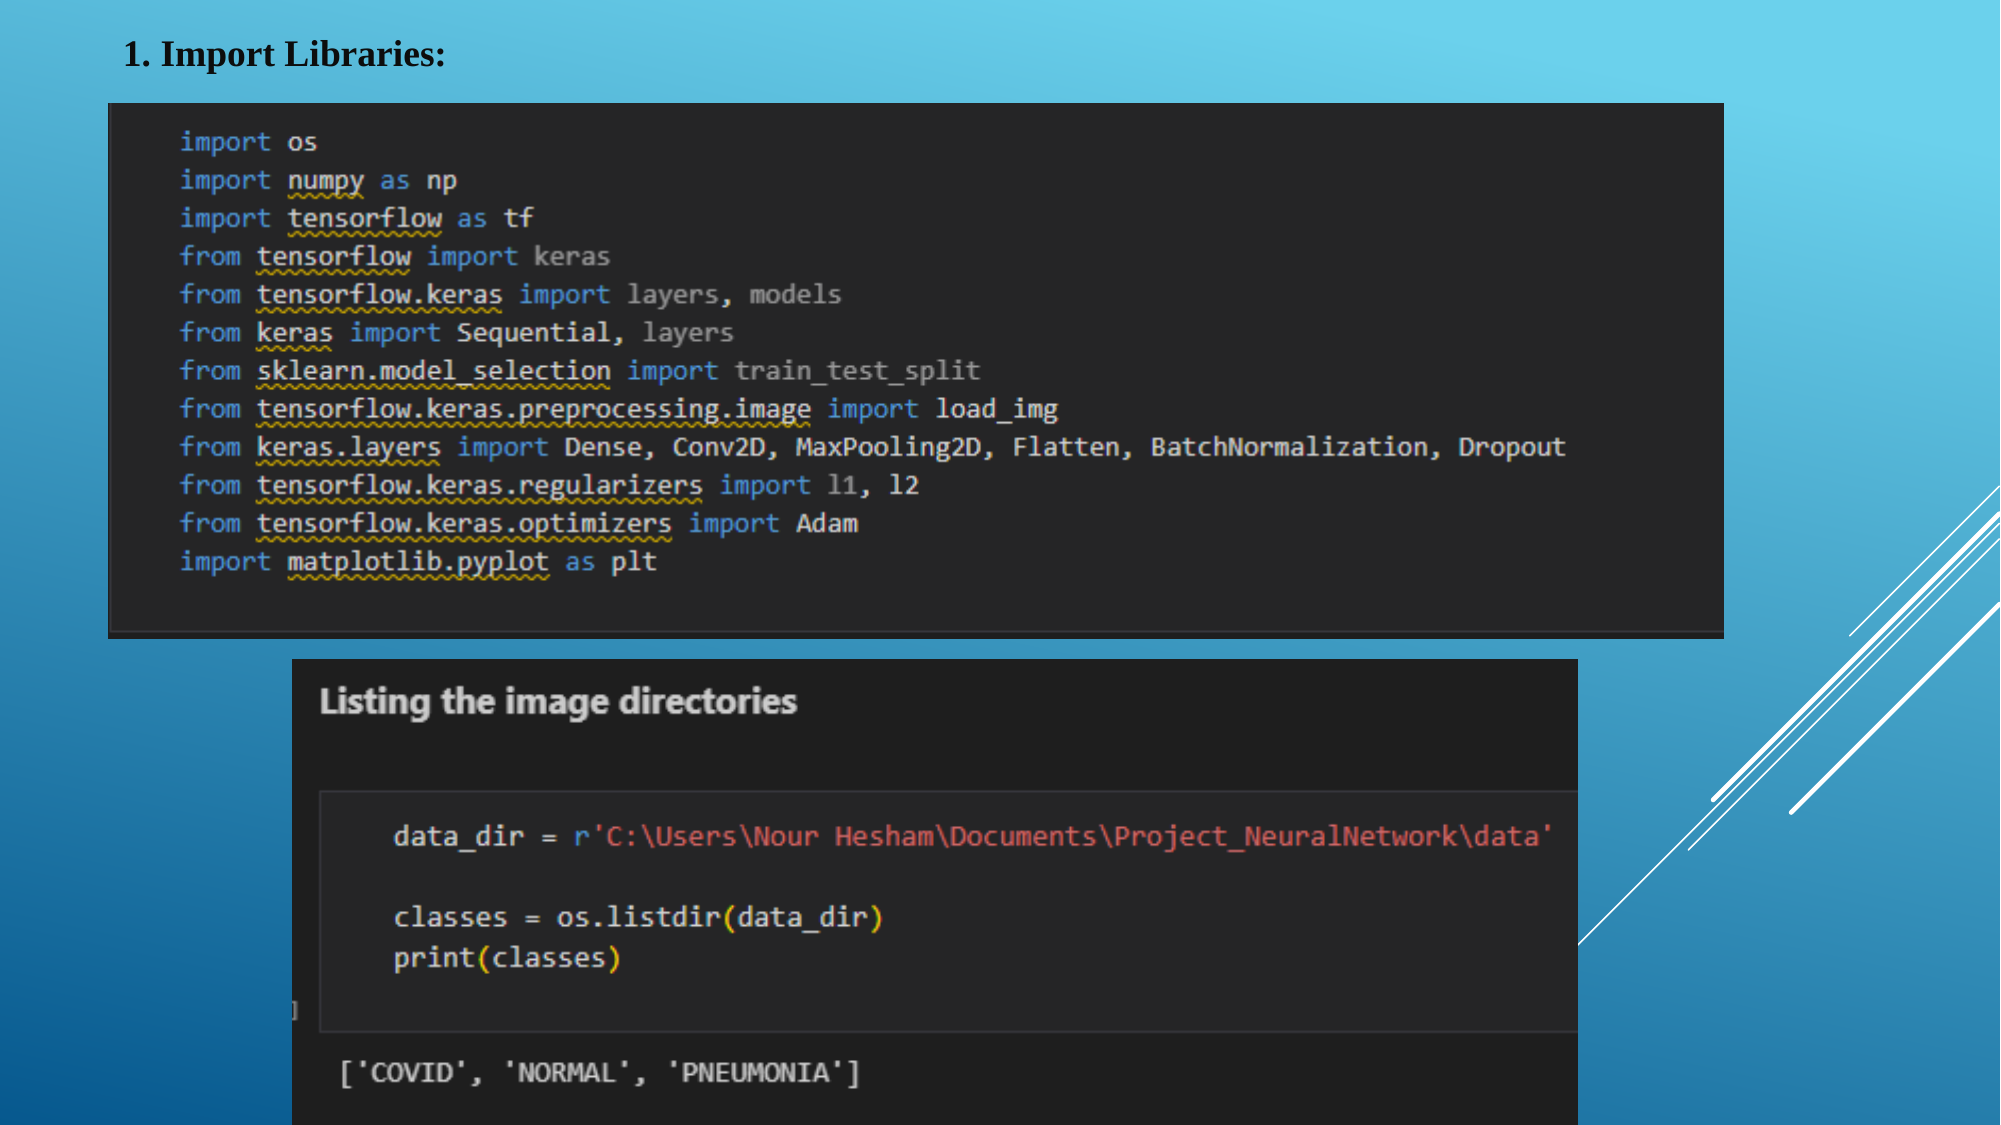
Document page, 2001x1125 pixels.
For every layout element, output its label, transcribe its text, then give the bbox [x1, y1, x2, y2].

picture [291, 659, 1578, 1125]
text_box 1. Import Libraries: [108, 18, 671, 82]
picture [107, 103, 1725, 639]
